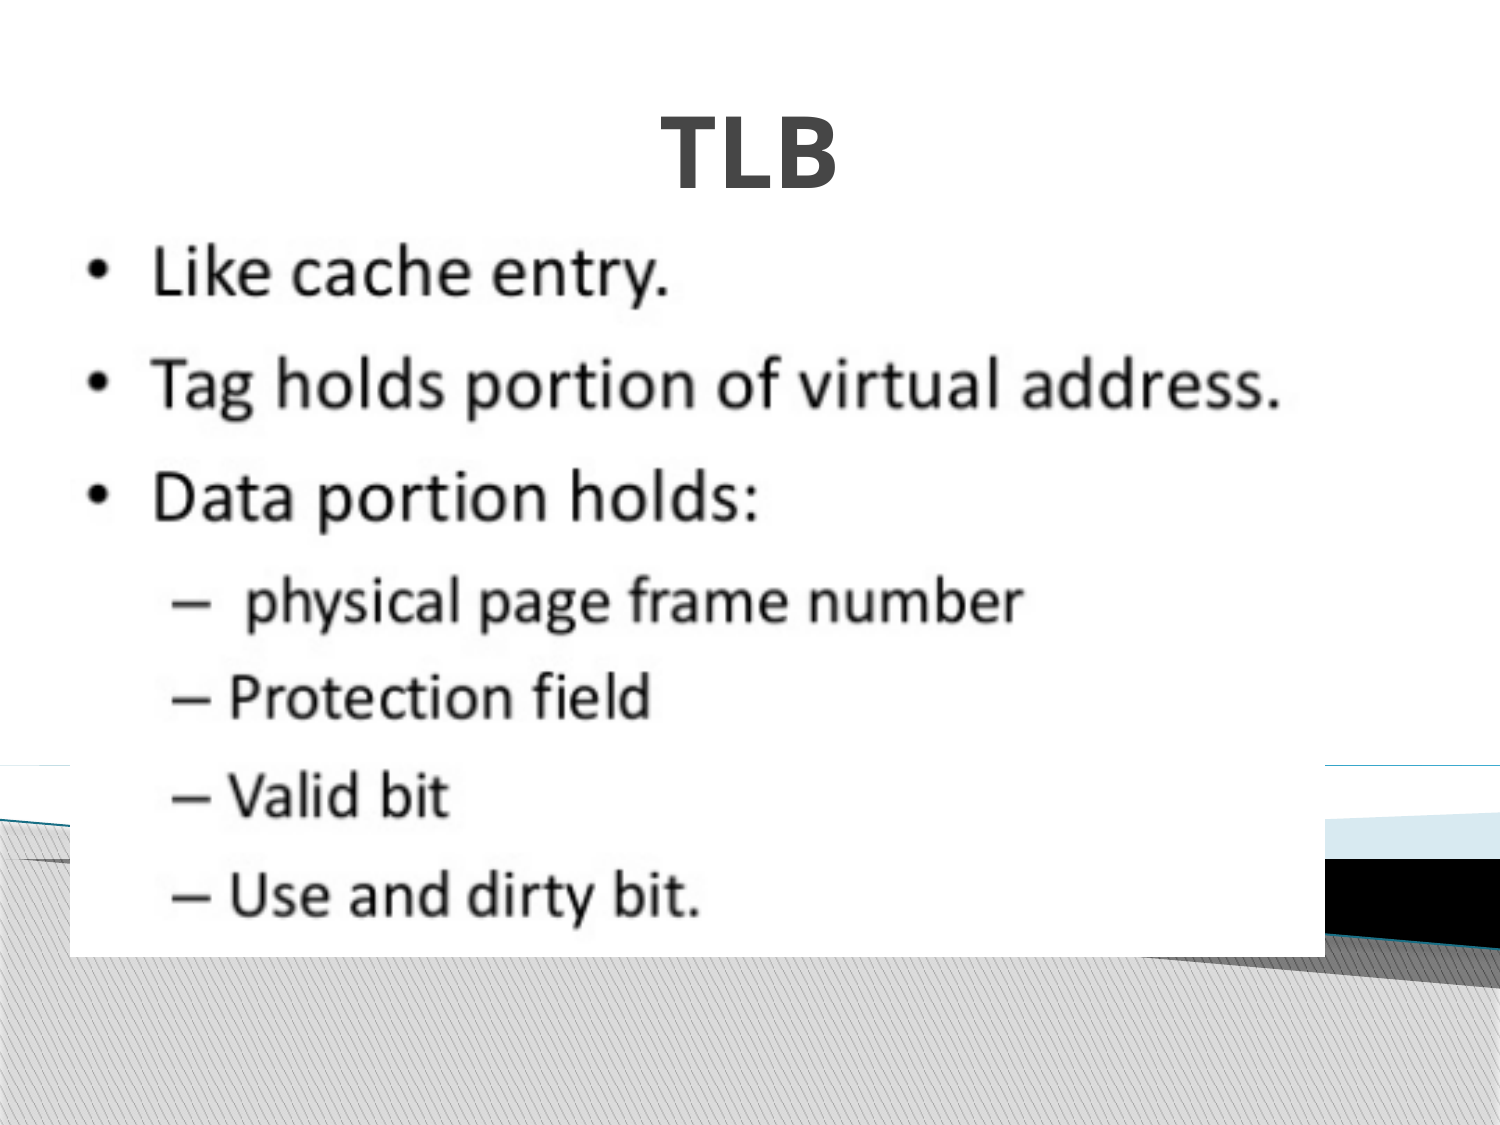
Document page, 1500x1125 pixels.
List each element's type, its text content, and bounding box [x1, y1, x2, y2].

title TLB [112, 0, 1388, 217]
picture [0, 224, 1500, 989]
